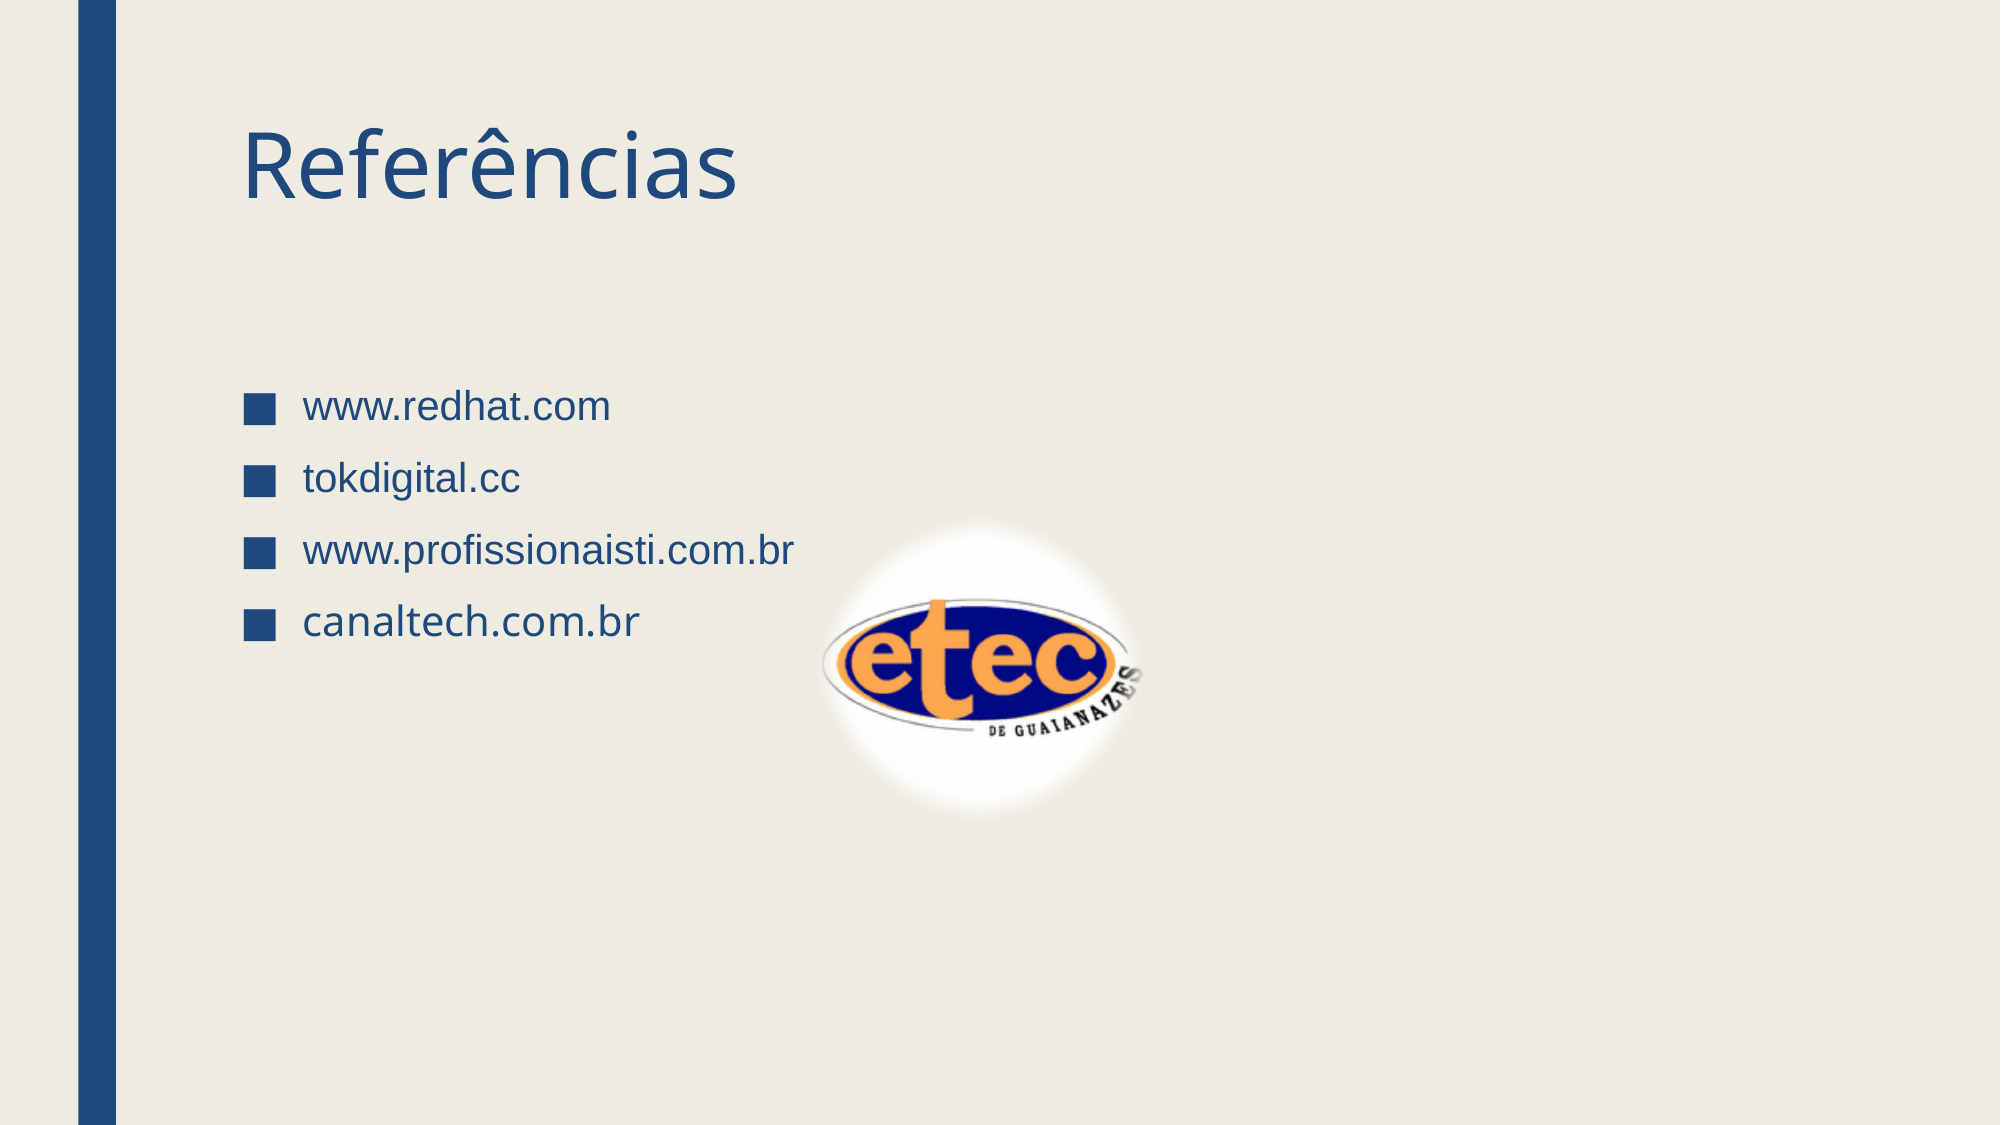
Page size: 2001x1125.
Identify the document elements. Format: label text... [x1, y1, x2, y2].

list www.redhat.com tokdigital.cc www.profissionaisti.com.br canaltech.com.br [225, 375, 1800, 963]
title Referências [225, 112, 1800, 357]
picture [808, 507, 1152, 830]
